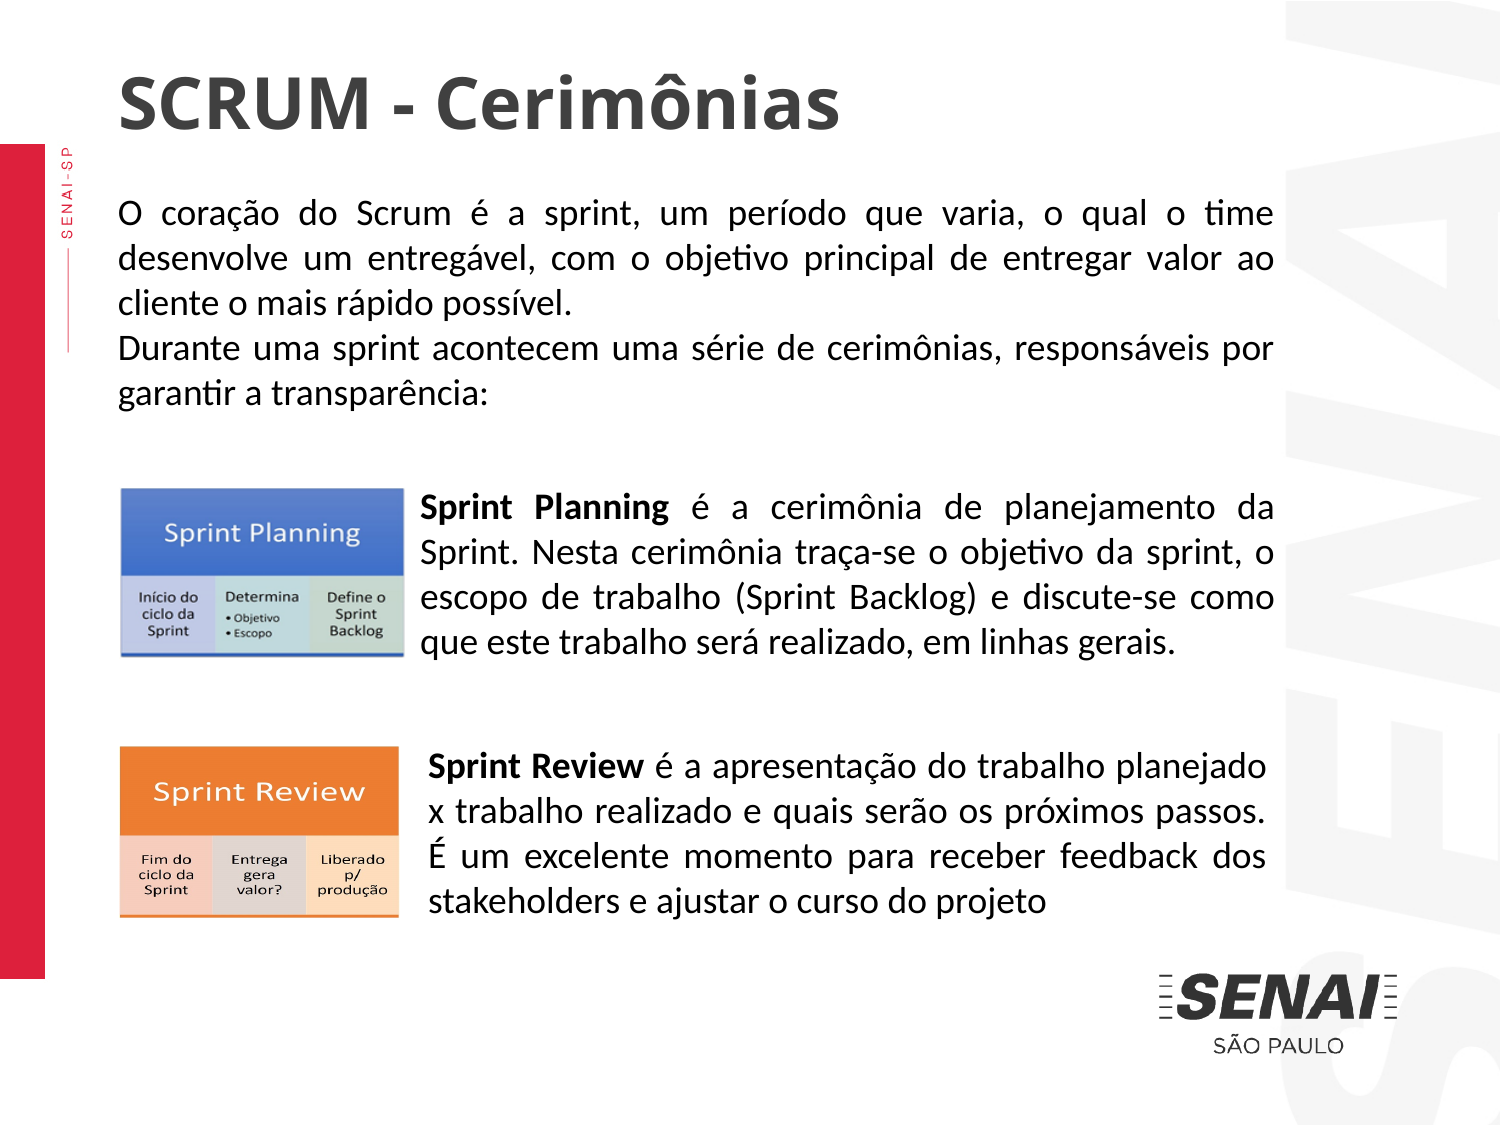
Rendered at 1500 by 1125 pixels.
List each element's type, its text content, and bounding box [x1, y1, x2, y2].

text_box O coração do Scrum é a sprint, um período que varia, o qual o time desenvolve um entregável, com o objetivo principal de entregar valor ao cliente o mais rápido possível. Durante uma sprint acontecem uma série de cerimônias, responsáveis por garantir a transparência: [103, 180, 1291, 421]
picture [0, 0, 1500, 1125]
text_box Sprint Planning é a cerimônia de planejamento da Sprint. Nesta cerimônia traça-se o objetivo da sprint, o escopo de trabalho (Sprint Backlog) e discute-se como que este trabalho será realizado, em linhas gerais. [405, 474, 1291, 670]
list SCRUM - Cerimônias [103, 59, 1397, 153]
text_box Sprint Review é a apresentação do trabalho planejado x trabalho realizado e quais serão os próximos passos. É um excelente momento para receber feedback dos stakeholders e ajustar o curso do projeto [413, 733, 1283, 929]
